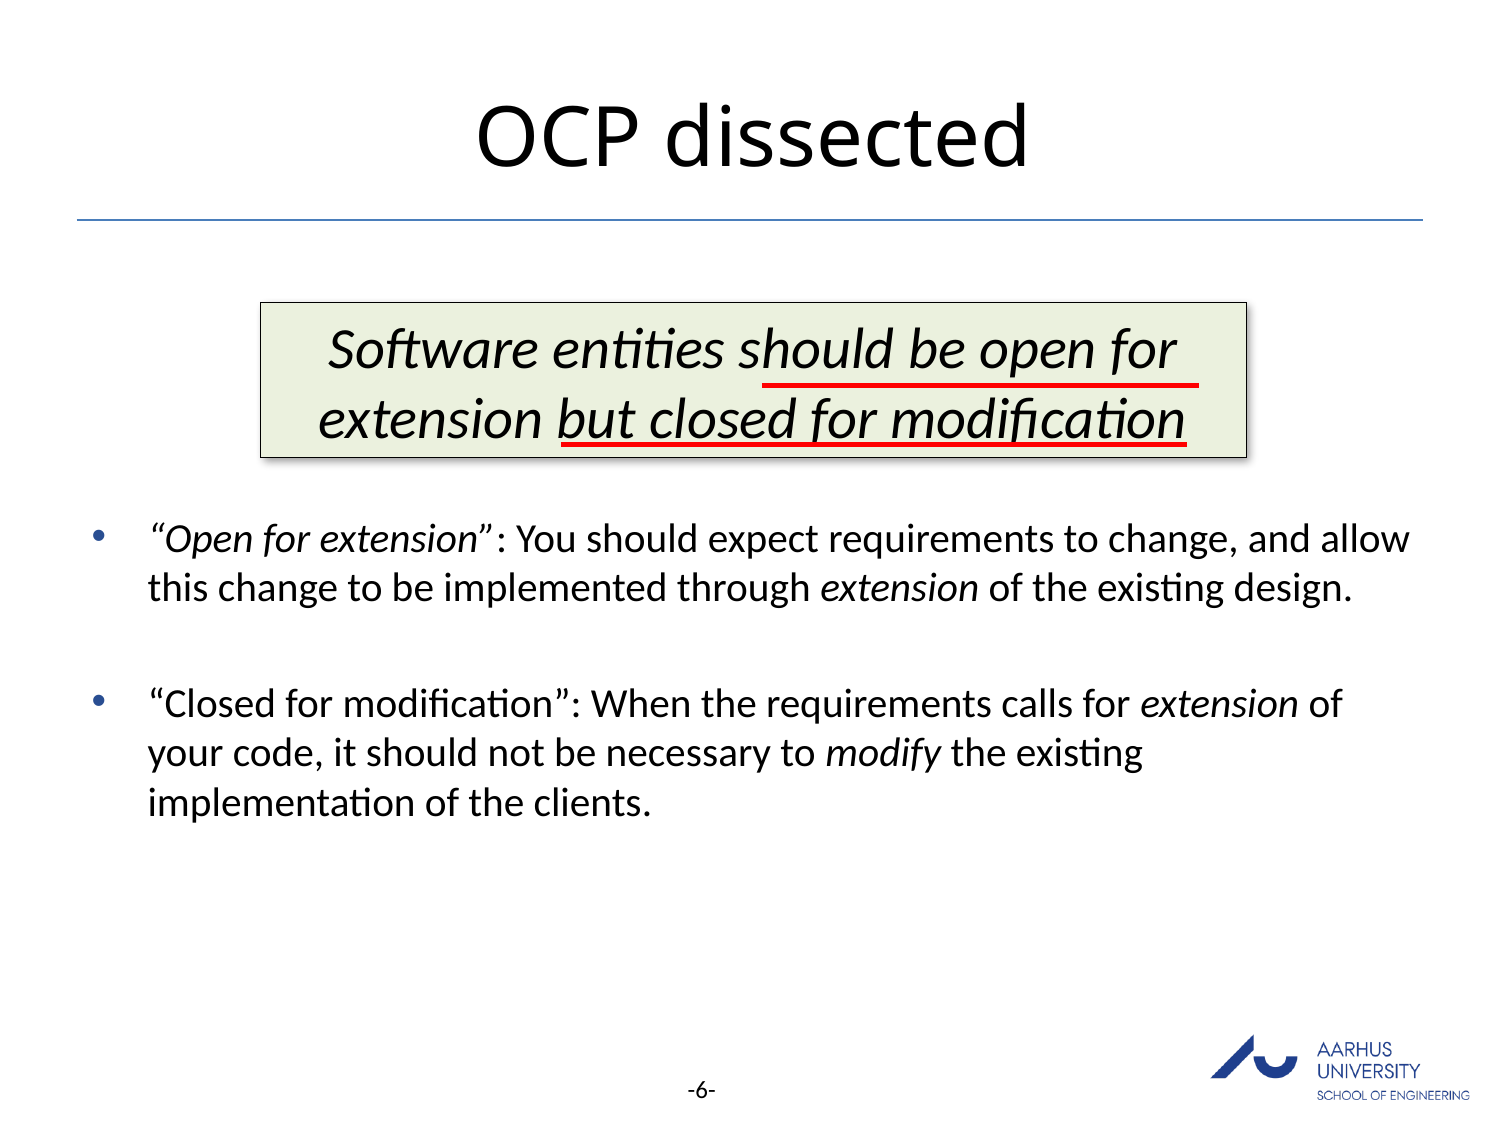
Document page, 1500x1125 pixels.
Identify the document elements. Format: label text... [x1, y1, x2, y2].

picture [1210, 1034, 1470, 1100]
title OCP dissected [147, 39, 1359, 228]
list “Open for extension”: You should expect requirements to change, and allow this change to be implemented through extension of the existing design. “Closed for modification”: When the requirements calls for extension of your code, it should not be necessary to modify the existing implementation of the clients. [76, 503, 1427, 882]
text_box Software entities should be open for extension but closed for modification [260, 302, 1247, 458]
